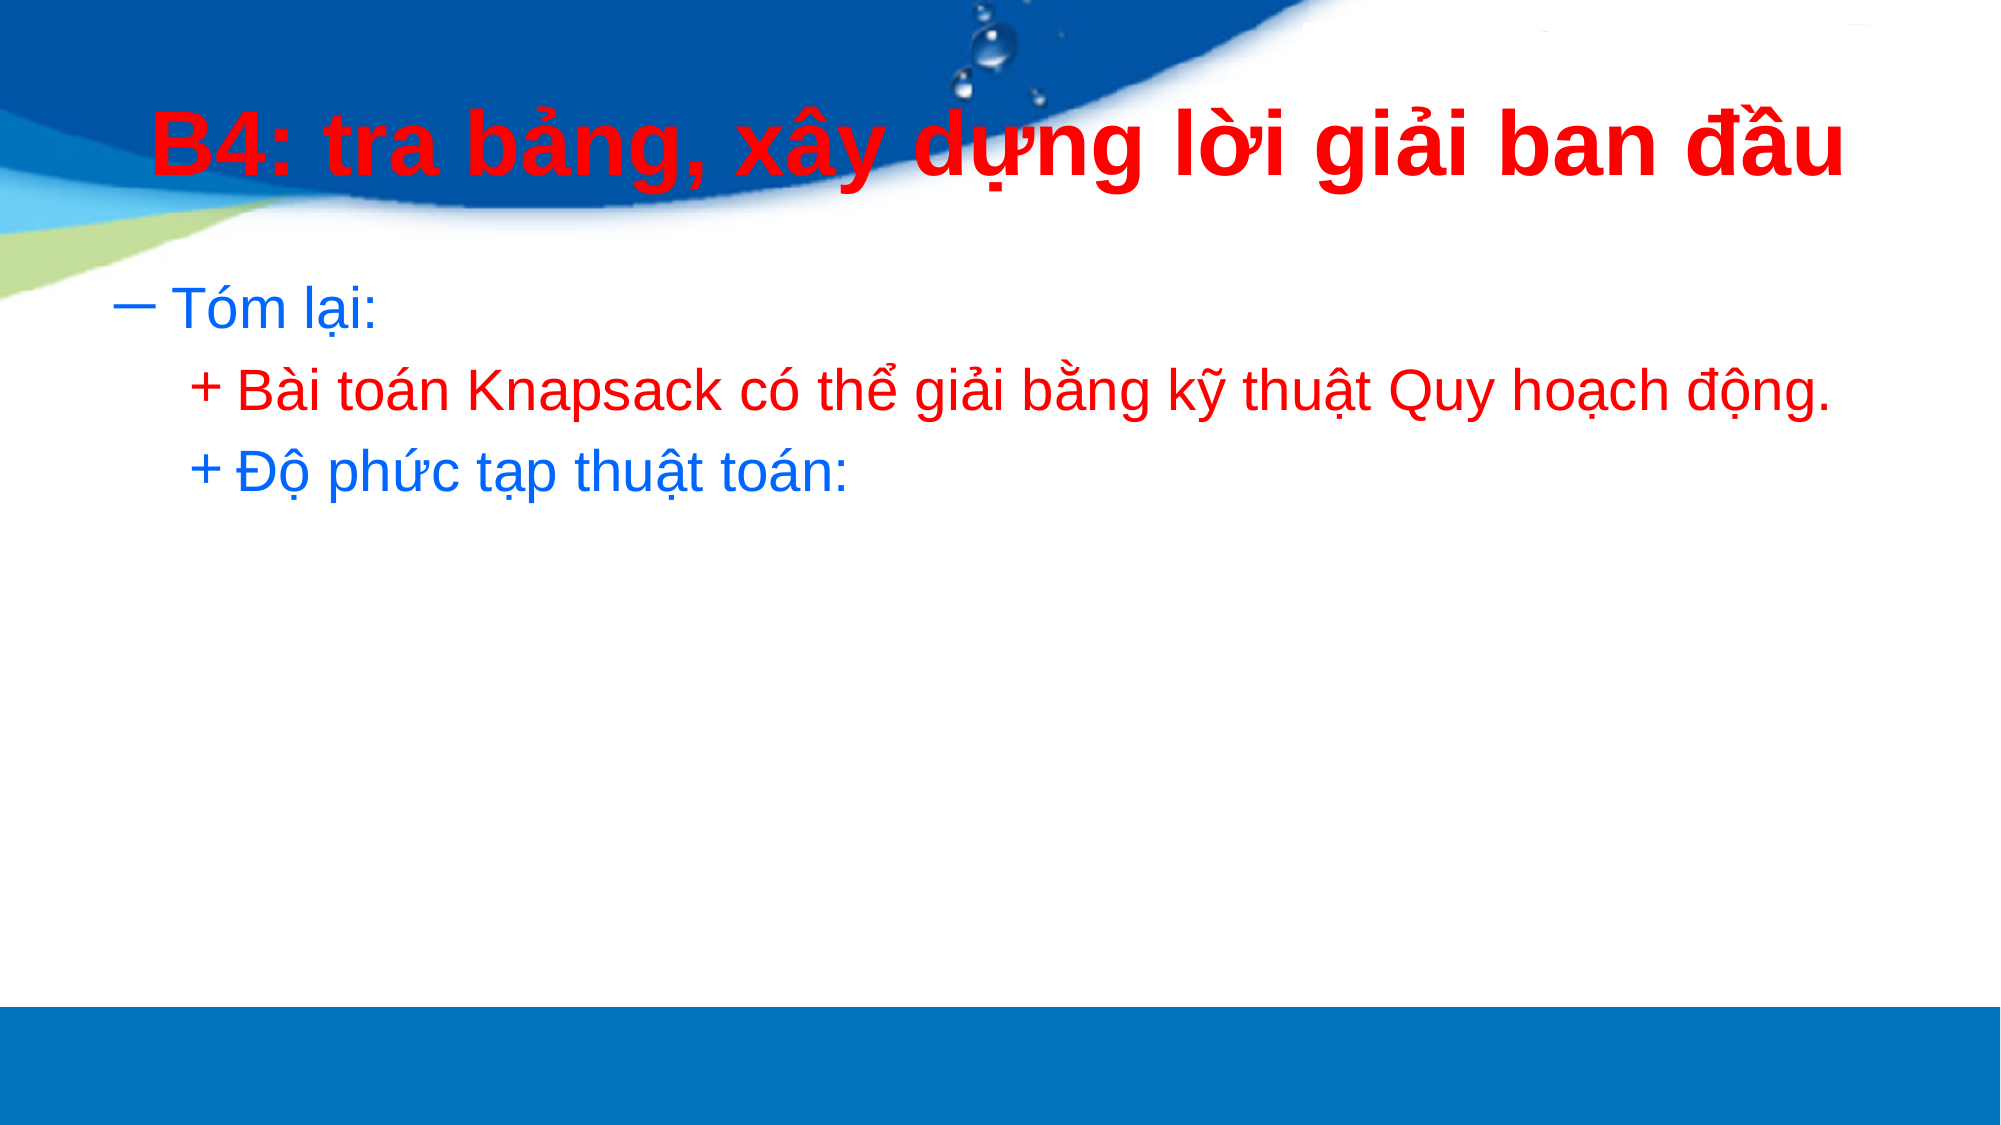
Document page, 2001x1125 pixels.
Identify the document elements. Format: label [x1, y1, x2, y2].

title [99, 45, 1900, 233]
picture [0, 0, 2001, 1125]
